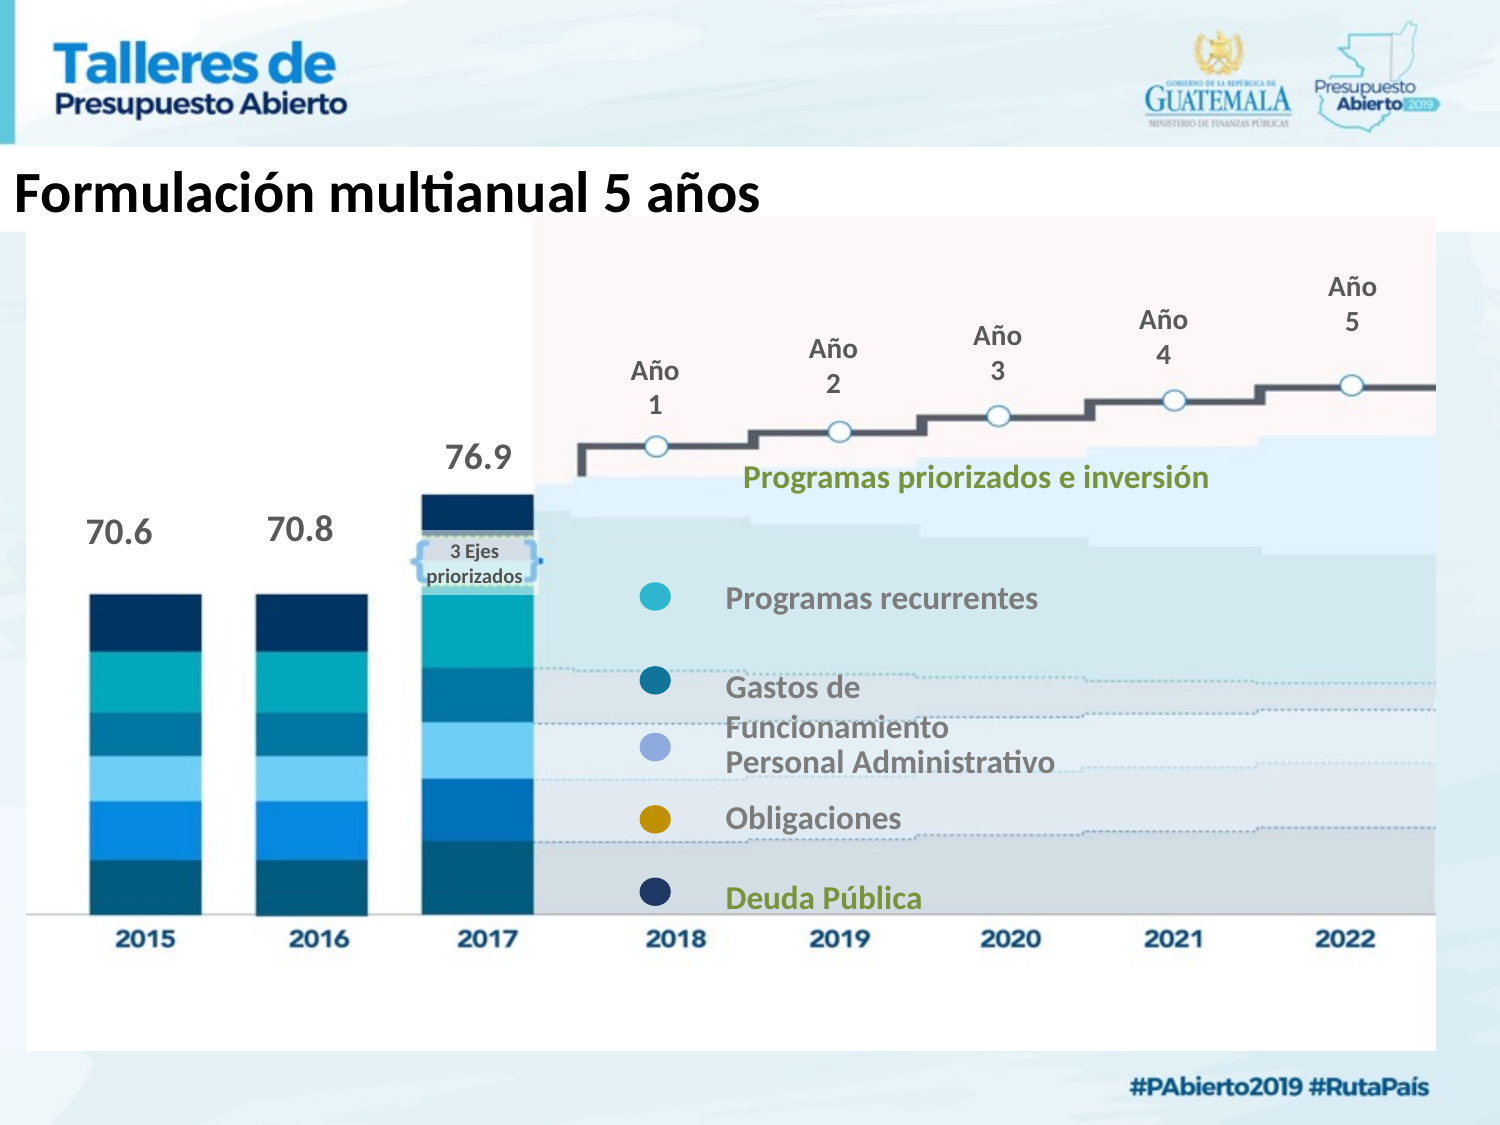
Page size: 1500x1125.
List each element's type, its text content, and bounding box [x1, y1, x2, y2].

picture [0, 0, 1500, 146]
picture [0, 217, 1500, 1125]
text_box Formulación multianual 5 años [0, 146, 1500, 232]
